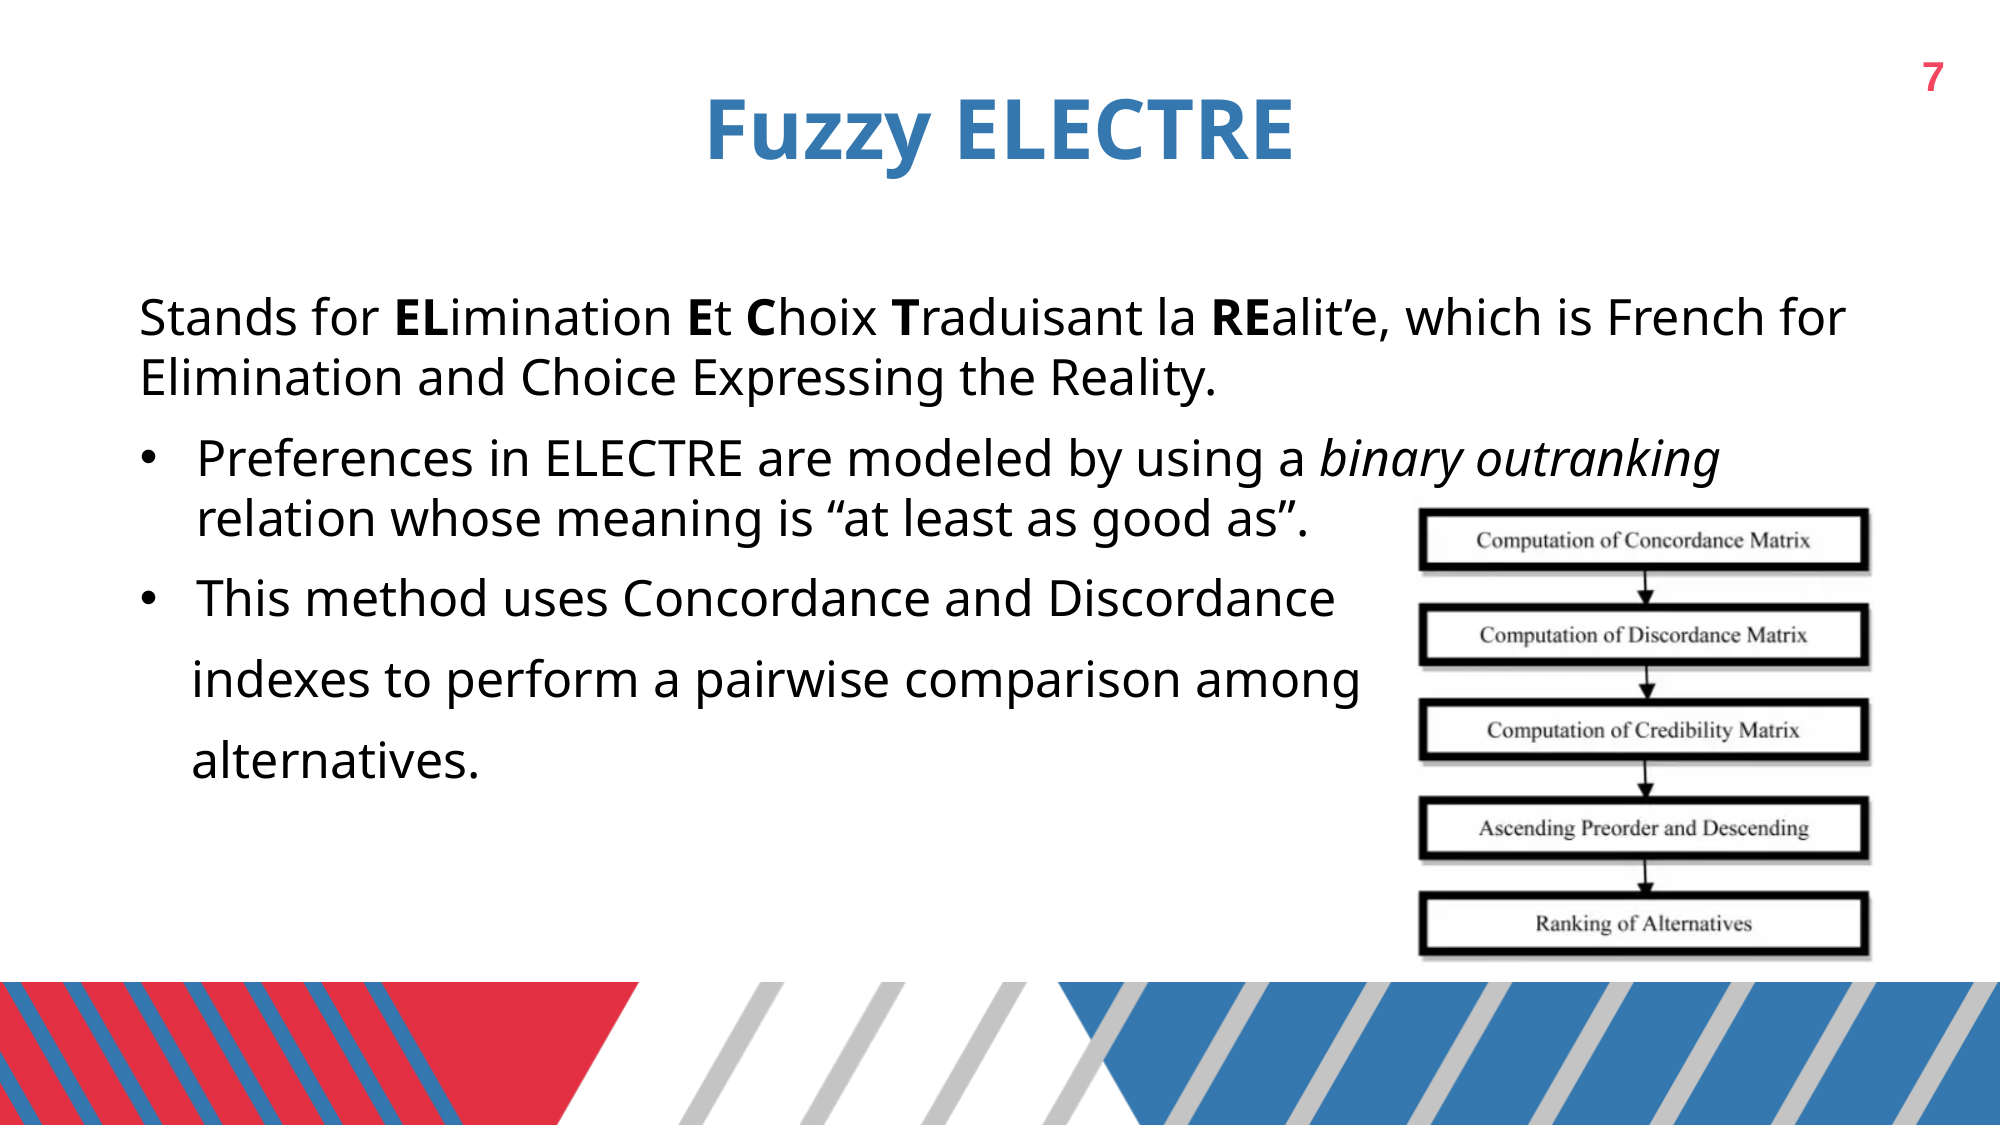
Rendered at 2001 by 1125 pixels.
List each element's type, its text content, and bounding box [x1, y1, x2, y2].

slide_number 7 [1510, 45, 1961, 105]
picture [1413, 497, 1875, 975]
picture [0, 982, 2000, 1125]
title Fuzzy ELECTRE [125, 80, 1875, 204]
list Stands for ELimination Et Choix Traduisant la REalit’e, which is French for Elimination and Choice Expressing the Reality. Preferences in ELECTRE are modeled by using a binary outranking relation whose meaning is “at least as good as”. This method uses Concordance and Discordance indexes to perform a pairwise comparison among alternatives. [125, 277, 1875, 901]
